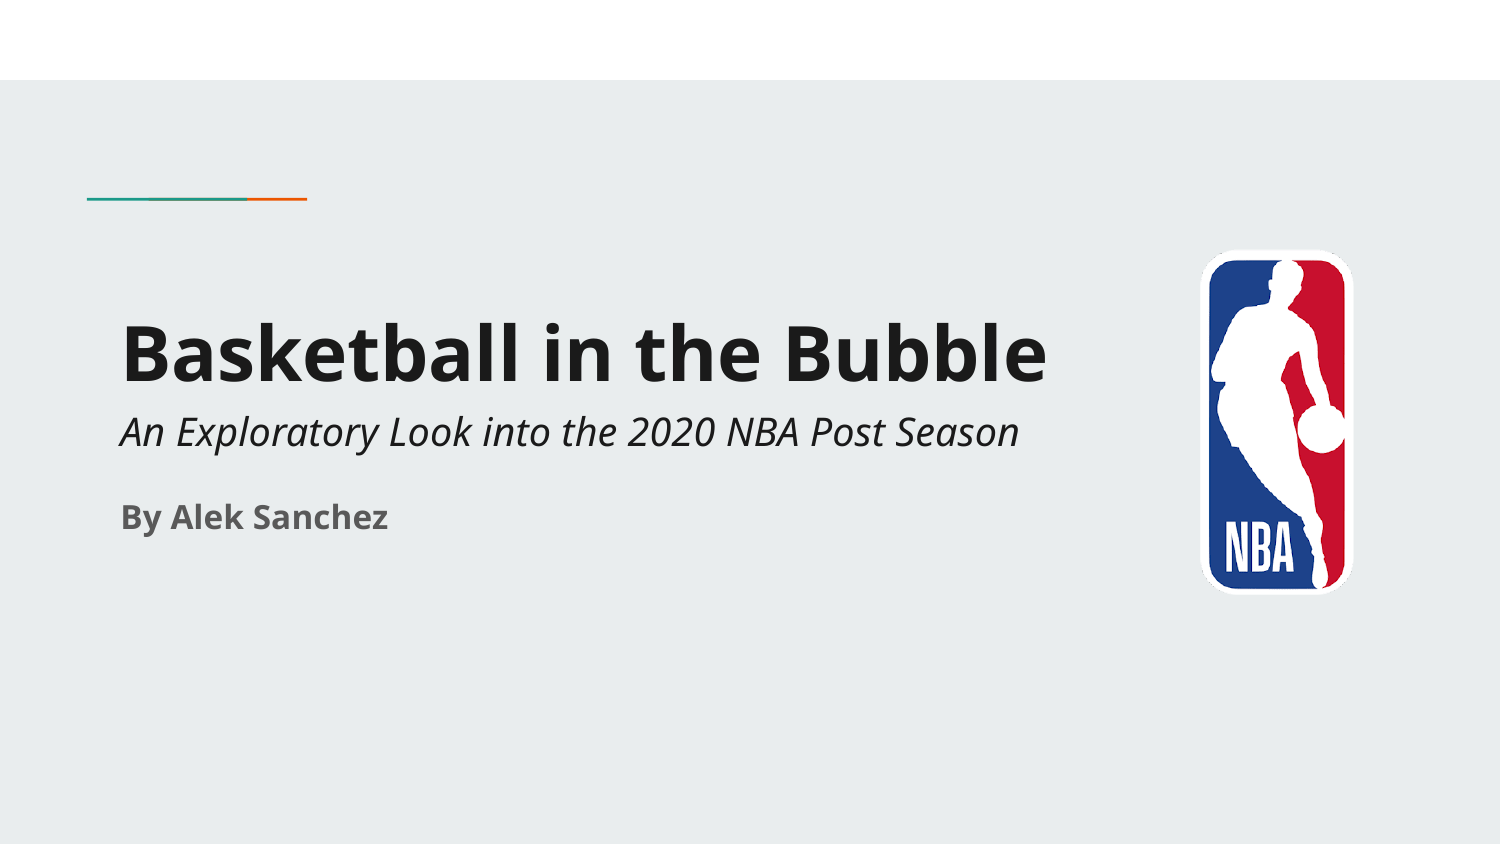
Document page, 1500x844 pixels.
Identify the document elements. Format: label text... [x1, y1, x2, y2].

picture [1071, 215, 1484, 628]
title Basketball in the Bubble An Exploratory Look into the 2020 NBA Post Season By Alek Sanchez [105, 285, 1066, 559]
